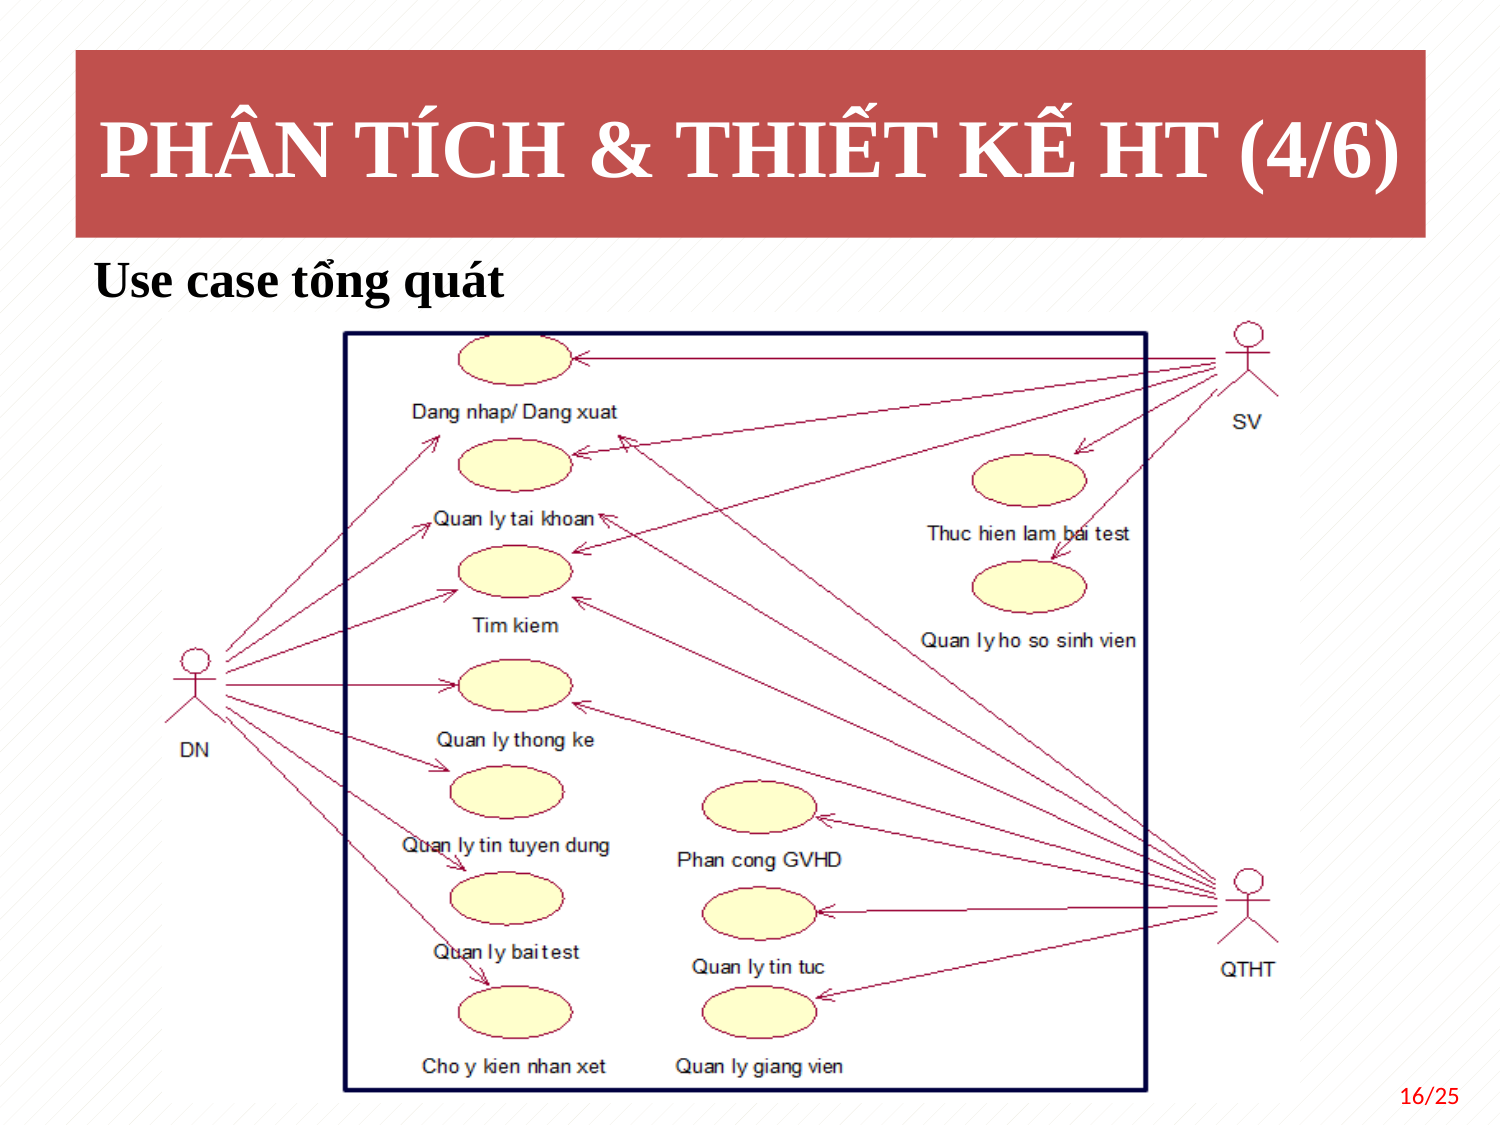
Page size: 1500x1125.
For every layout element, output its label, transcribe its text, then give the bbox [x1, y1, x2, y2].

picture [162, 312, 1301, 1103]
text_box Use case tổng quát [78, 238, 520, 315]
text_box 16/25 [1174, 1065, 1475, 1125]
text_box PHÂN TÍCH & THIẾT KẾ HT (4/6) [75, 50, 1426, 238]
